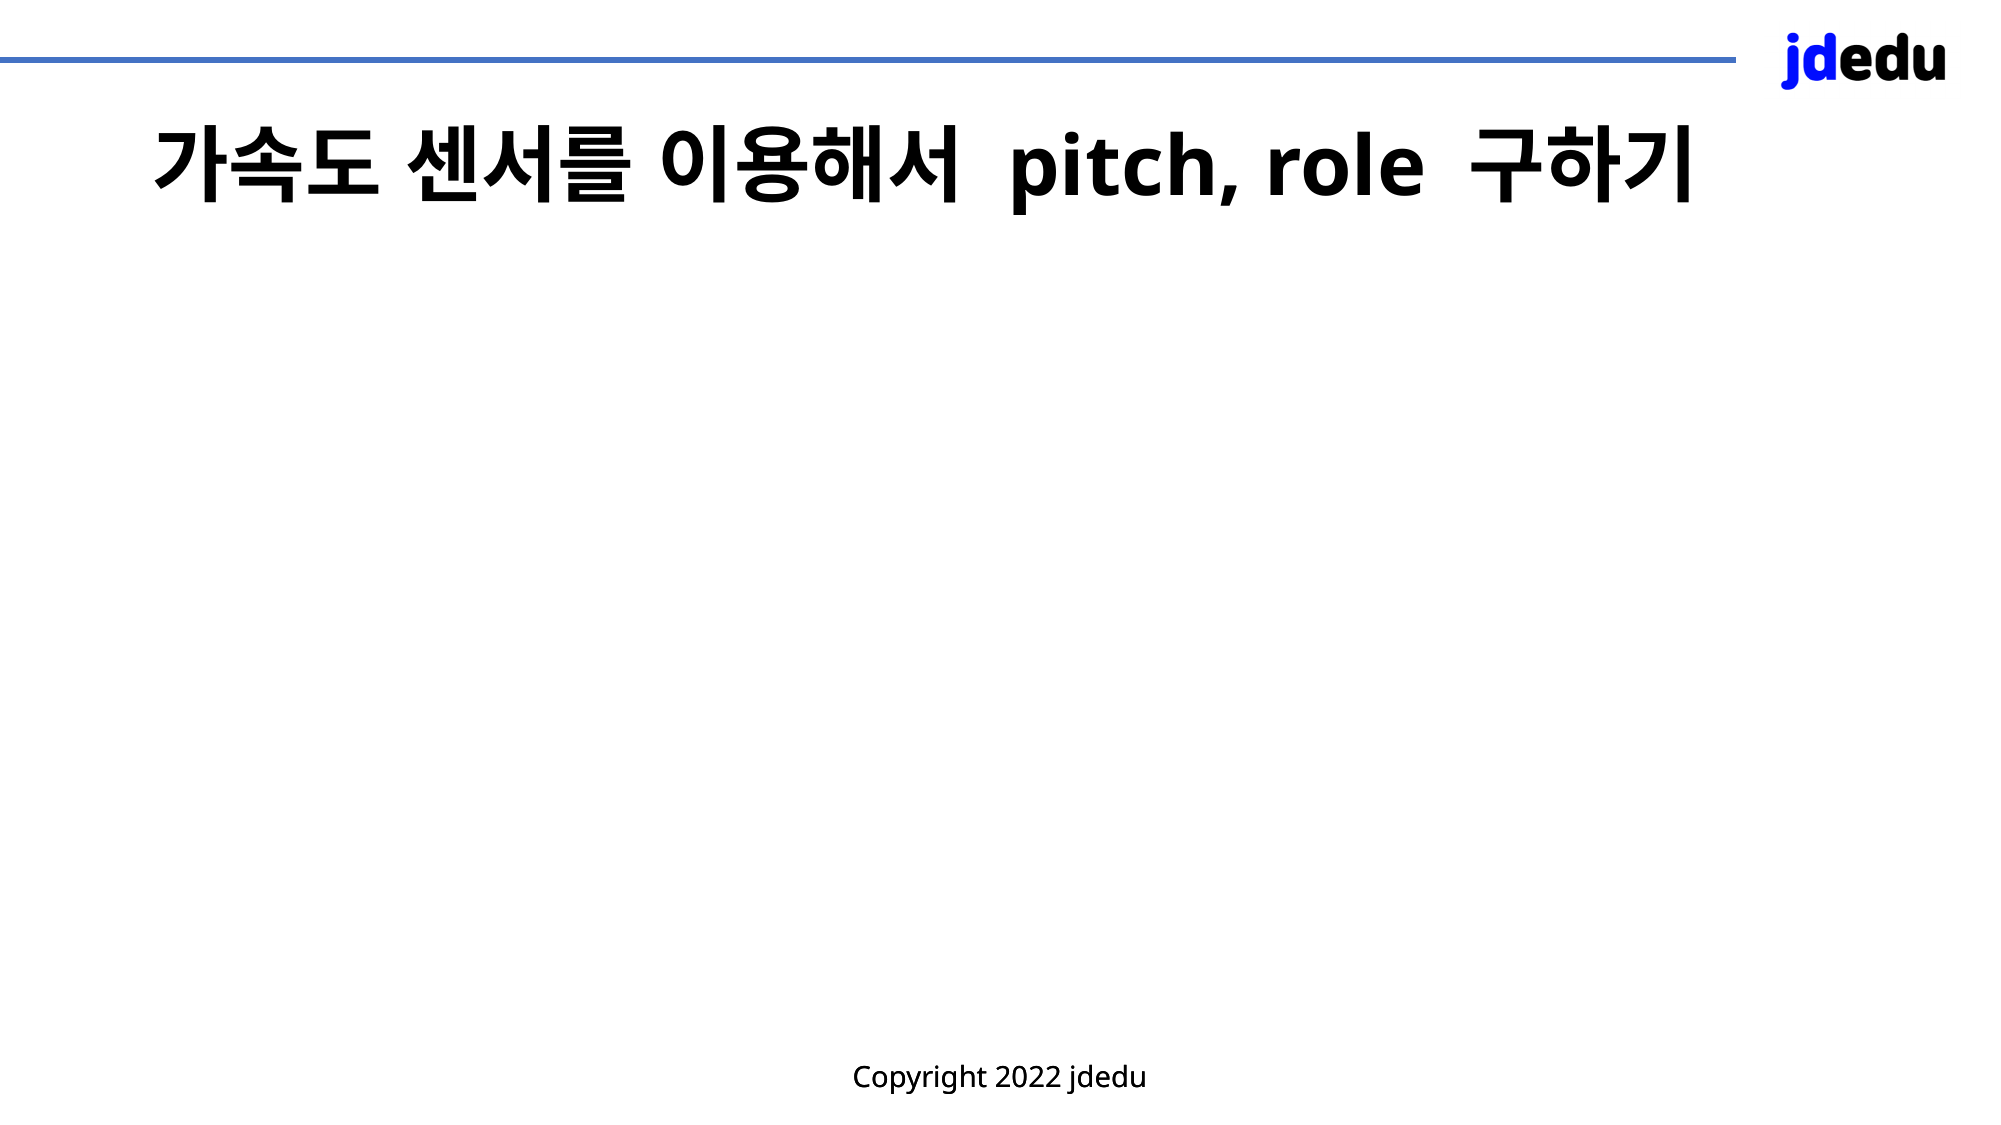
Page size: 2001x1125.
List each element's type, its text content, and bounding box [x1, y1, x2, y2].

picture [1764, 21, 1961, 99]
title 가속도 센서를 이용해서 pitch, role 구하기 [137, 59, 1863, 278]
